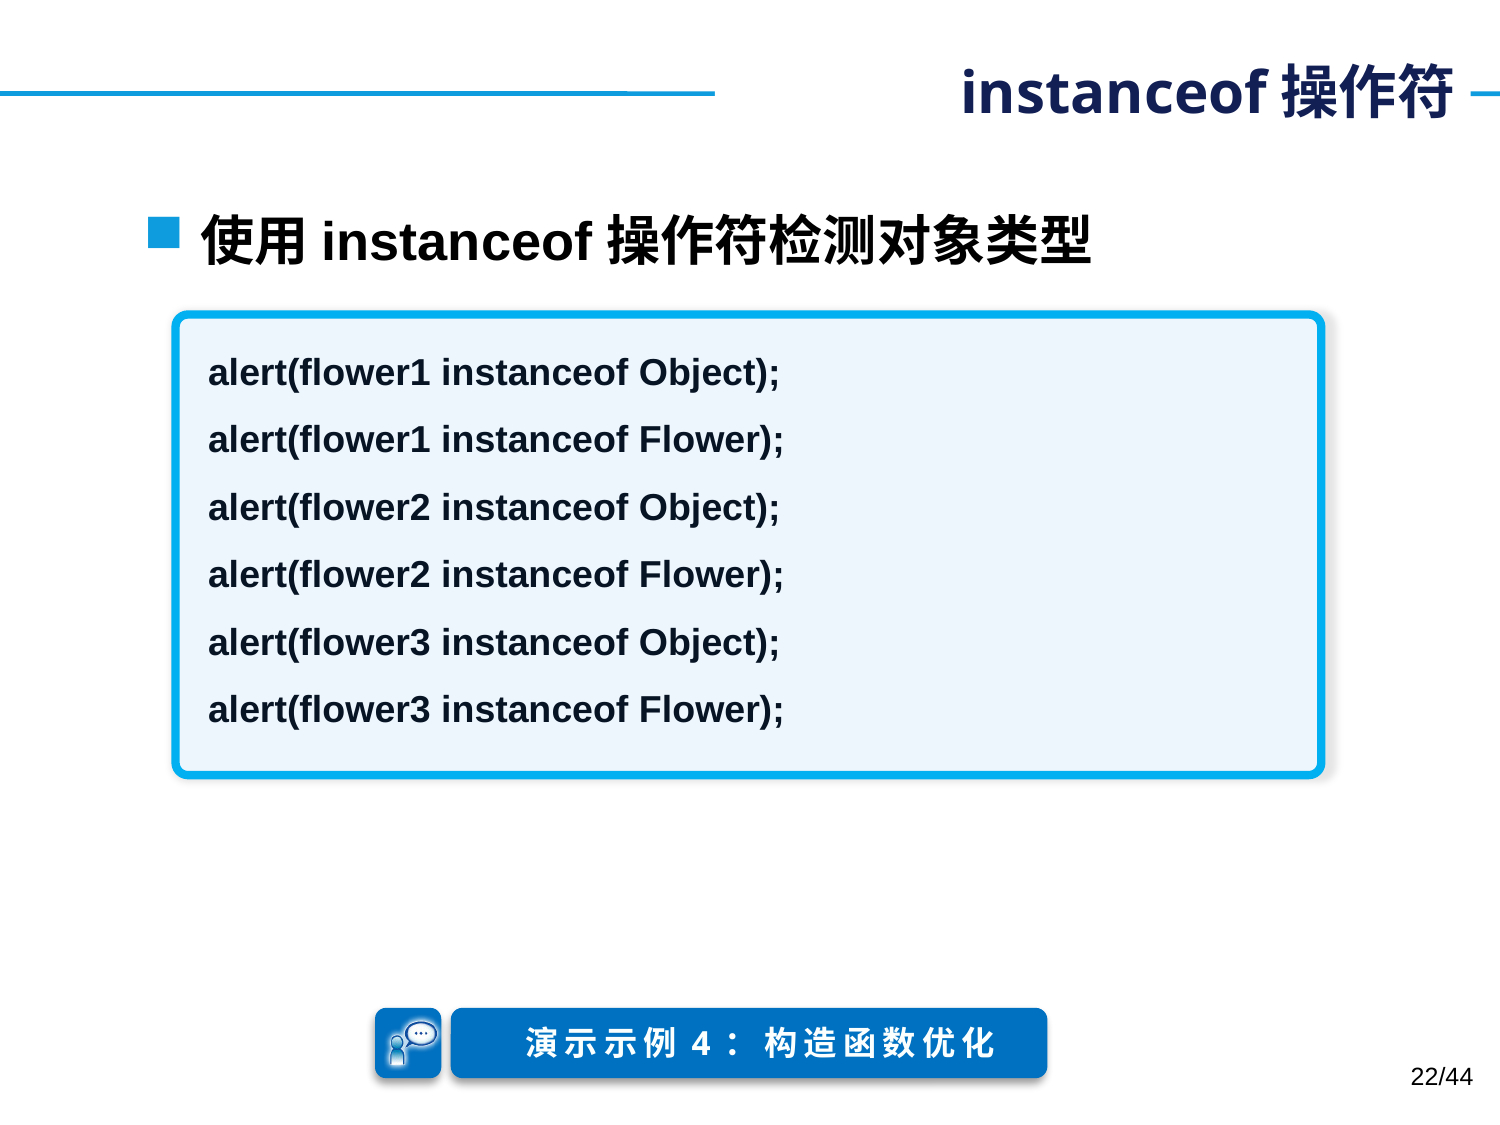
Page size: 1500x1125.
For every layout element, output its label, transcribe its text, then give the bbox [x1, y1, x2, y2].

slide_number 22/44 [1138, 1053, 1489, 1114]
text_box alert(flower1 instanceof Object); alert(flower1 instanceof Flower); alert(flower2 instanceof Object); alert(flower2 instanceof Flower); alert(flower3 instanceof Object); alert(flower3 instanceof Flower); [175, 314, 1322, 776]
list 使用instanceof操作符检测对象类型 [128, 199, 1383, 291]
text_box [374, 1007, 1048, 1079]
title instanceof操作符 [714, 46, 1471, 133]
